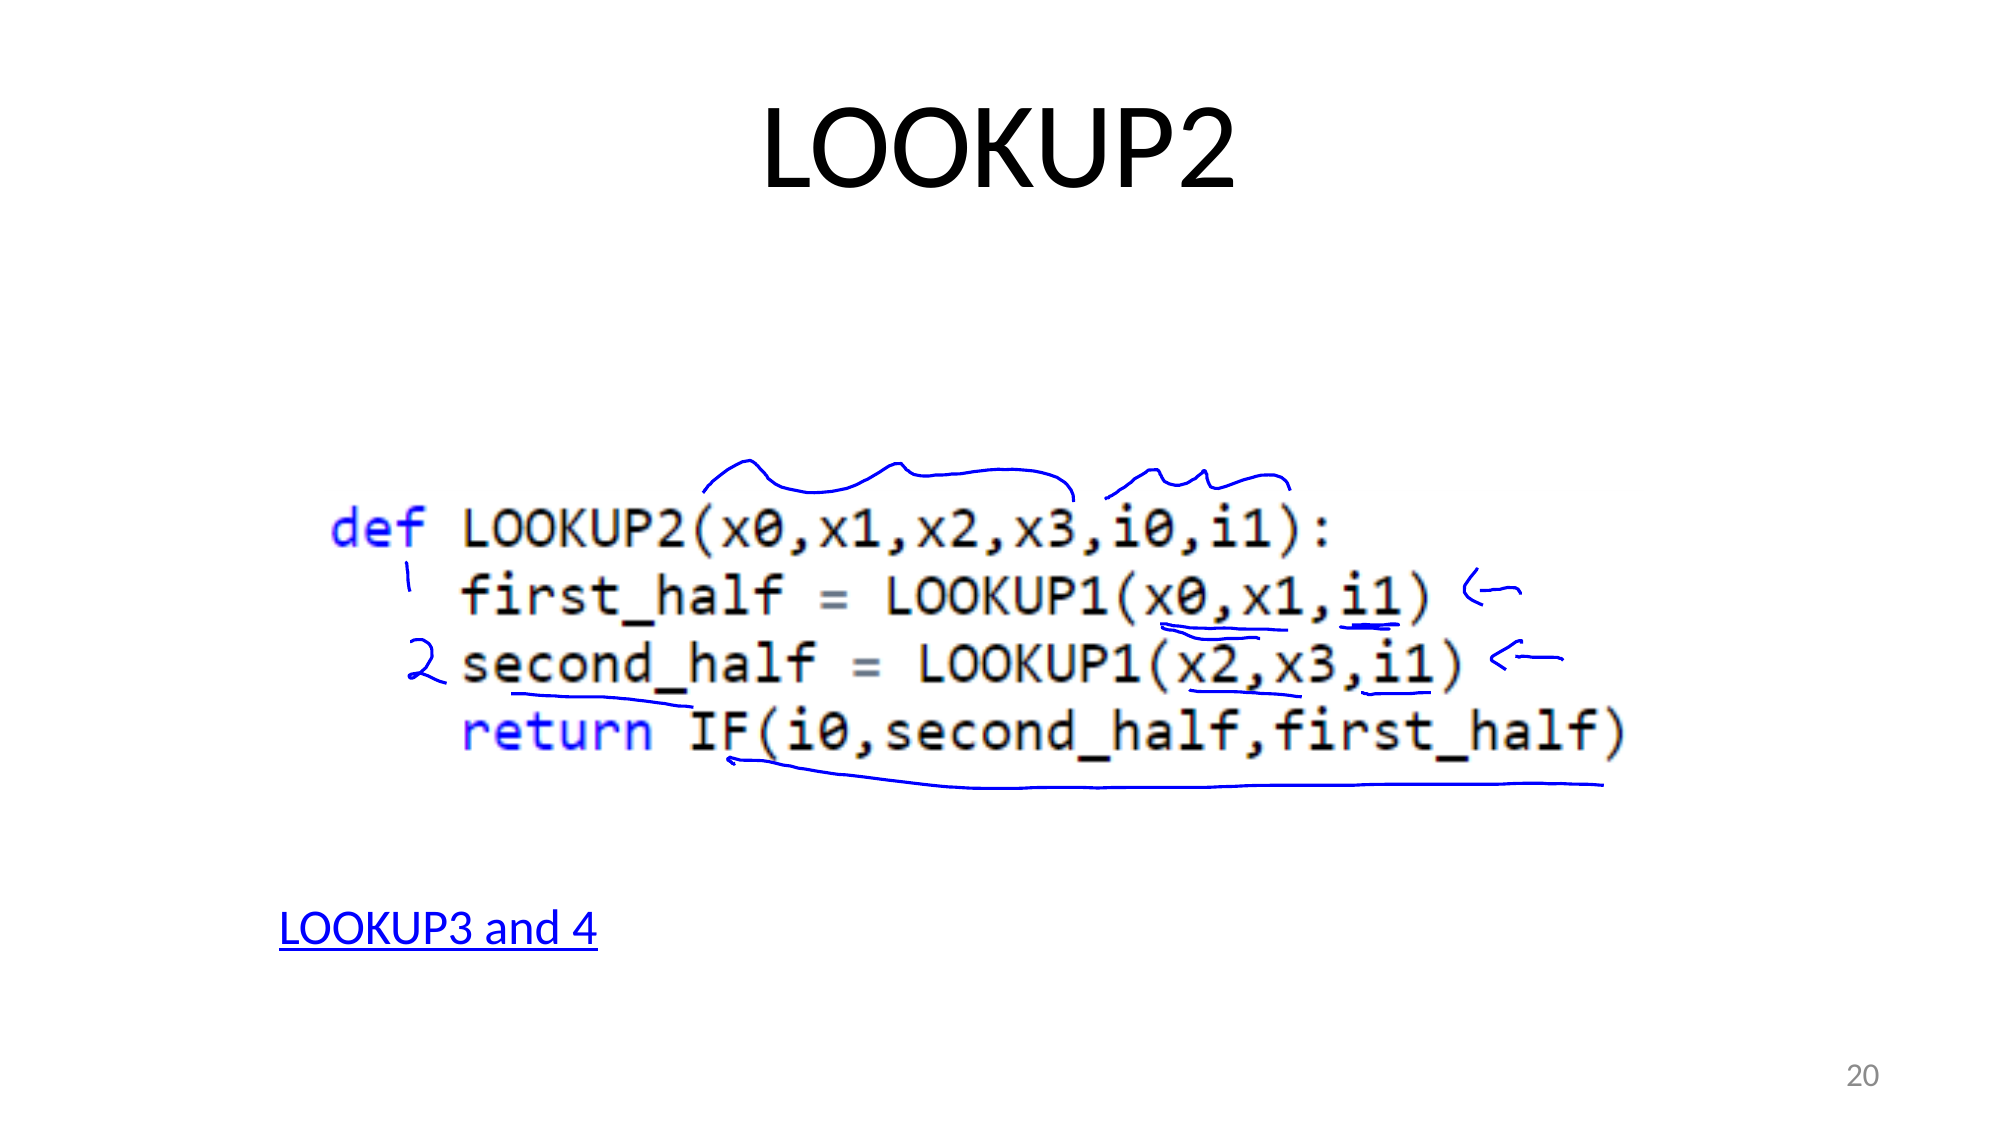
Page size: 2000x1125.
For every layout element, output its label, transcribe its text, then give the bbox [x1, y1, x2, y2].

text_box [1491, 640, 1564, 670]
text_box [1121, 468, 1291, 488]
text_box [727, 756, 1605, 789]
text_box LOOKUP3 and 4 [264, 887, 613, 963]
title LOOKUP2 [99, 45, 1900, 233]
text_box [1464, 568, 1521, 606]
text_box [406, 562, 447, 684]
text_box [844, 462, 1071, 488]
slide_number 20 [1432, 1042, 1900, 1103]
text_box [705, 459, 789, 488]
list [323, 489, 1644, 798]
